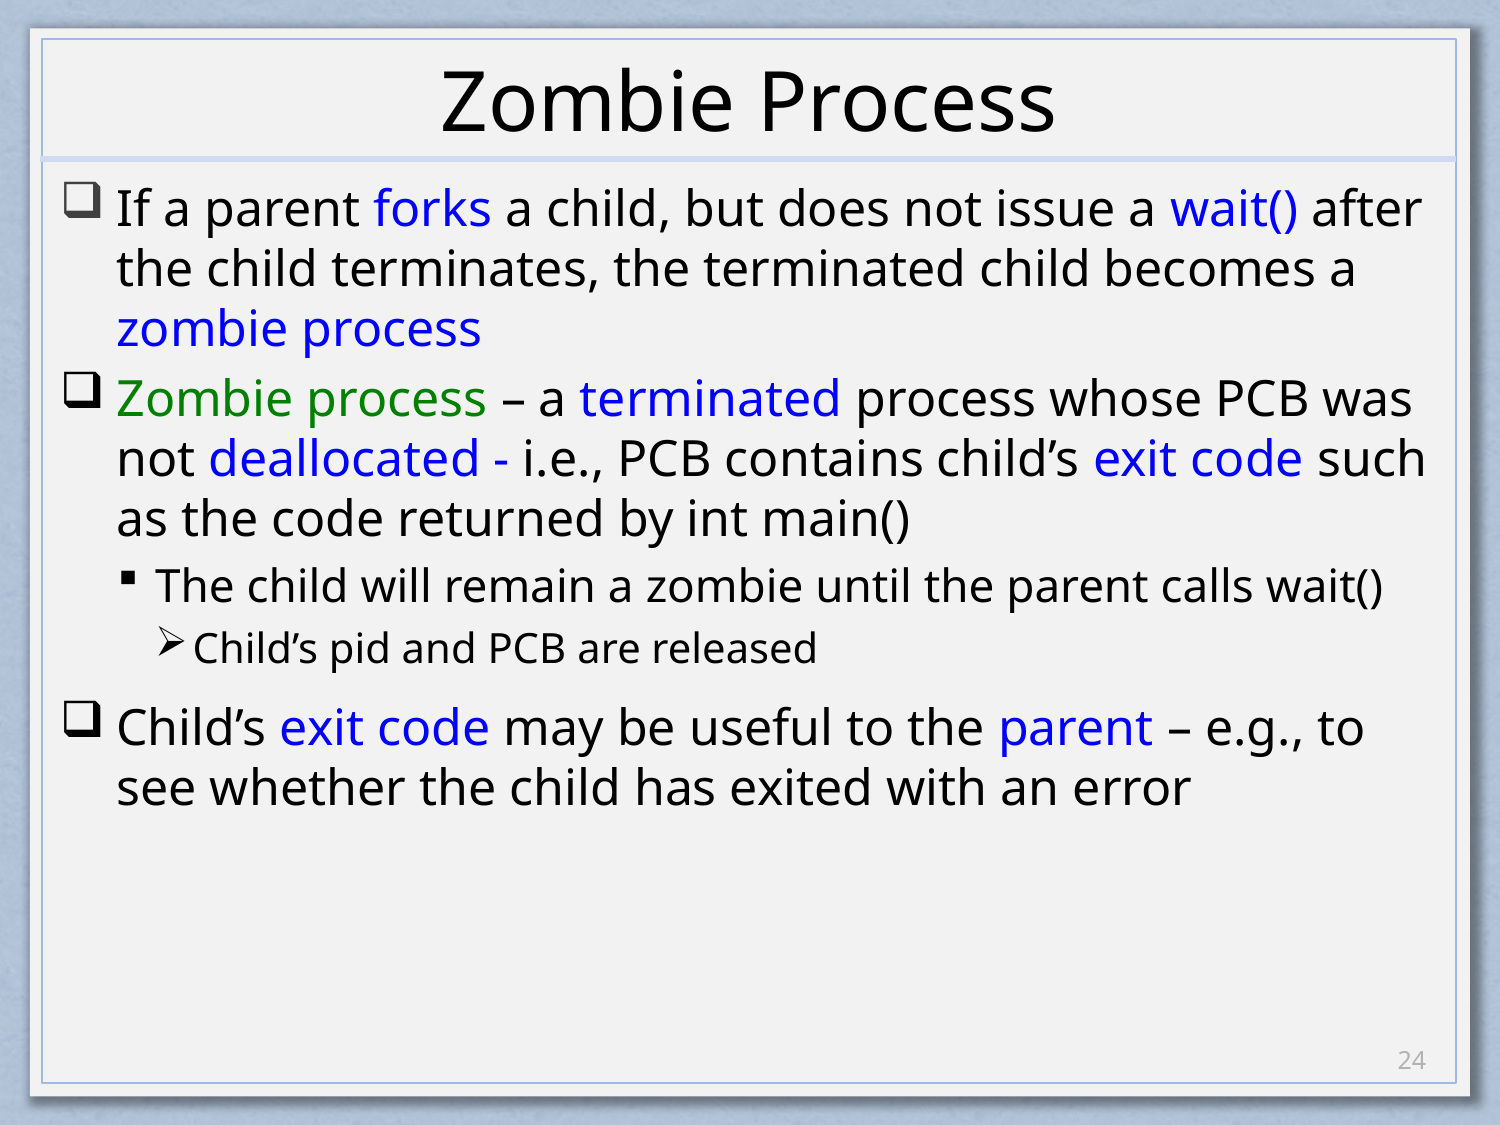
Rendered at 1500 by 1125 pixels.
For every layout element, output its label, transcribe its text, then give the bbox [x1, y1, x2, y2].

slide_number 23 [1367, 1045, 1457, 1079]
list If a parent forks a child, but does not issue a wait() after the child terminates, the terminated child becomes a zombie process Zombie process – a terminated process whose PCB was not deallocated - i.e., PCB contains child’s exit code such as the code returned by int main() The child will remain a zombie until the parent calls wait() Child’s pid and PCB are released Child’s exit code may be useful to the parent – e.g., to see whether the child has exited with an error [45, 168, 1455, 1037]
title Zombie Process [41, 40, 1457, 157]
